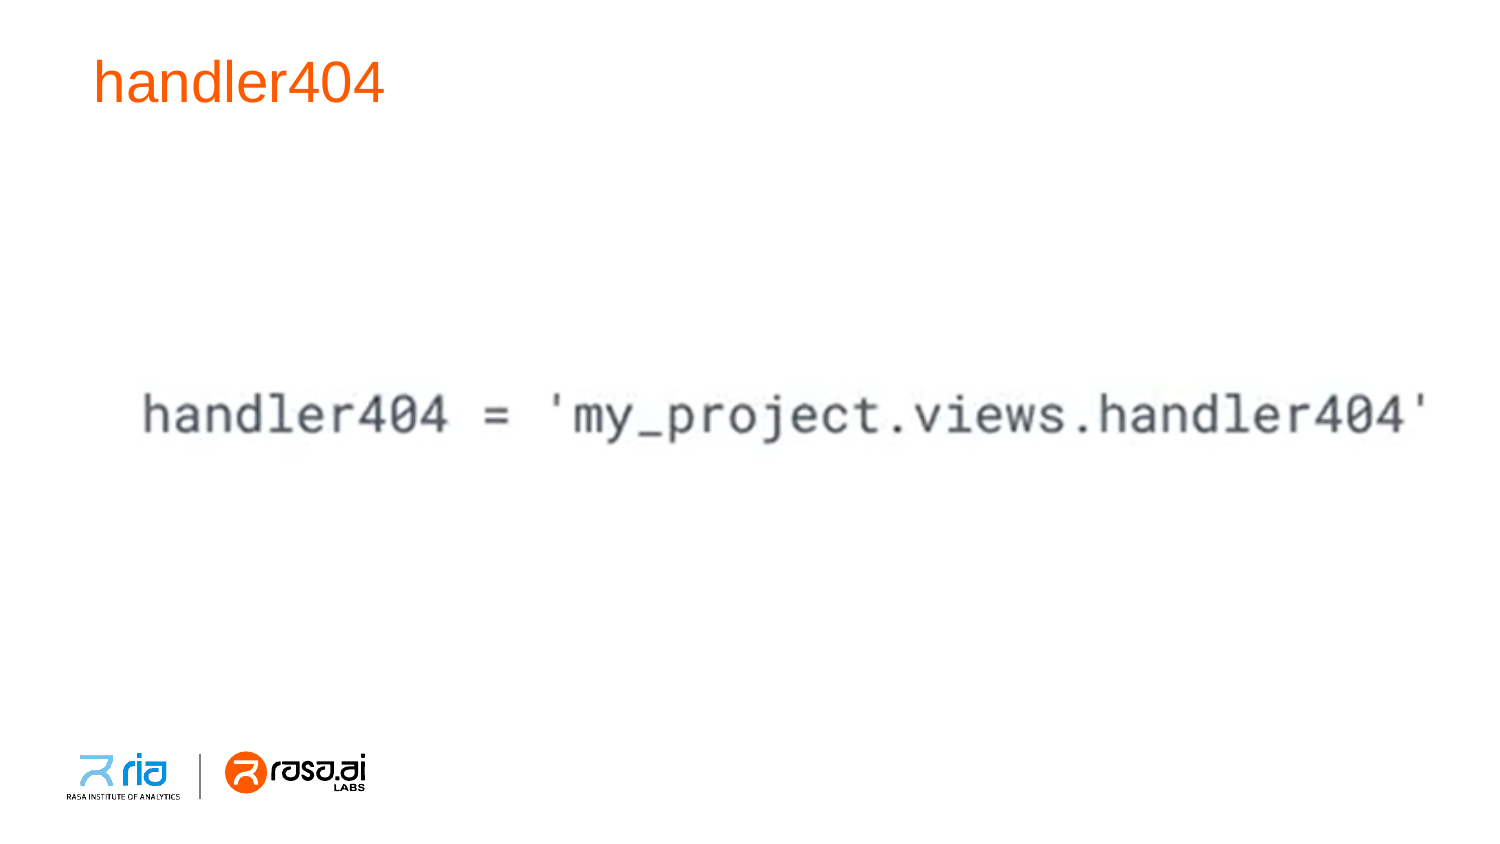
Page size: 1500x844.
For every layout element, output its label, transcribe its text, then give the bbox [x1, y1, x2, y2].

title handler404 [93, 44, 1343, 116]
picture [58, 744, 188, 808]
picture [108, 358, 1457, 486]
